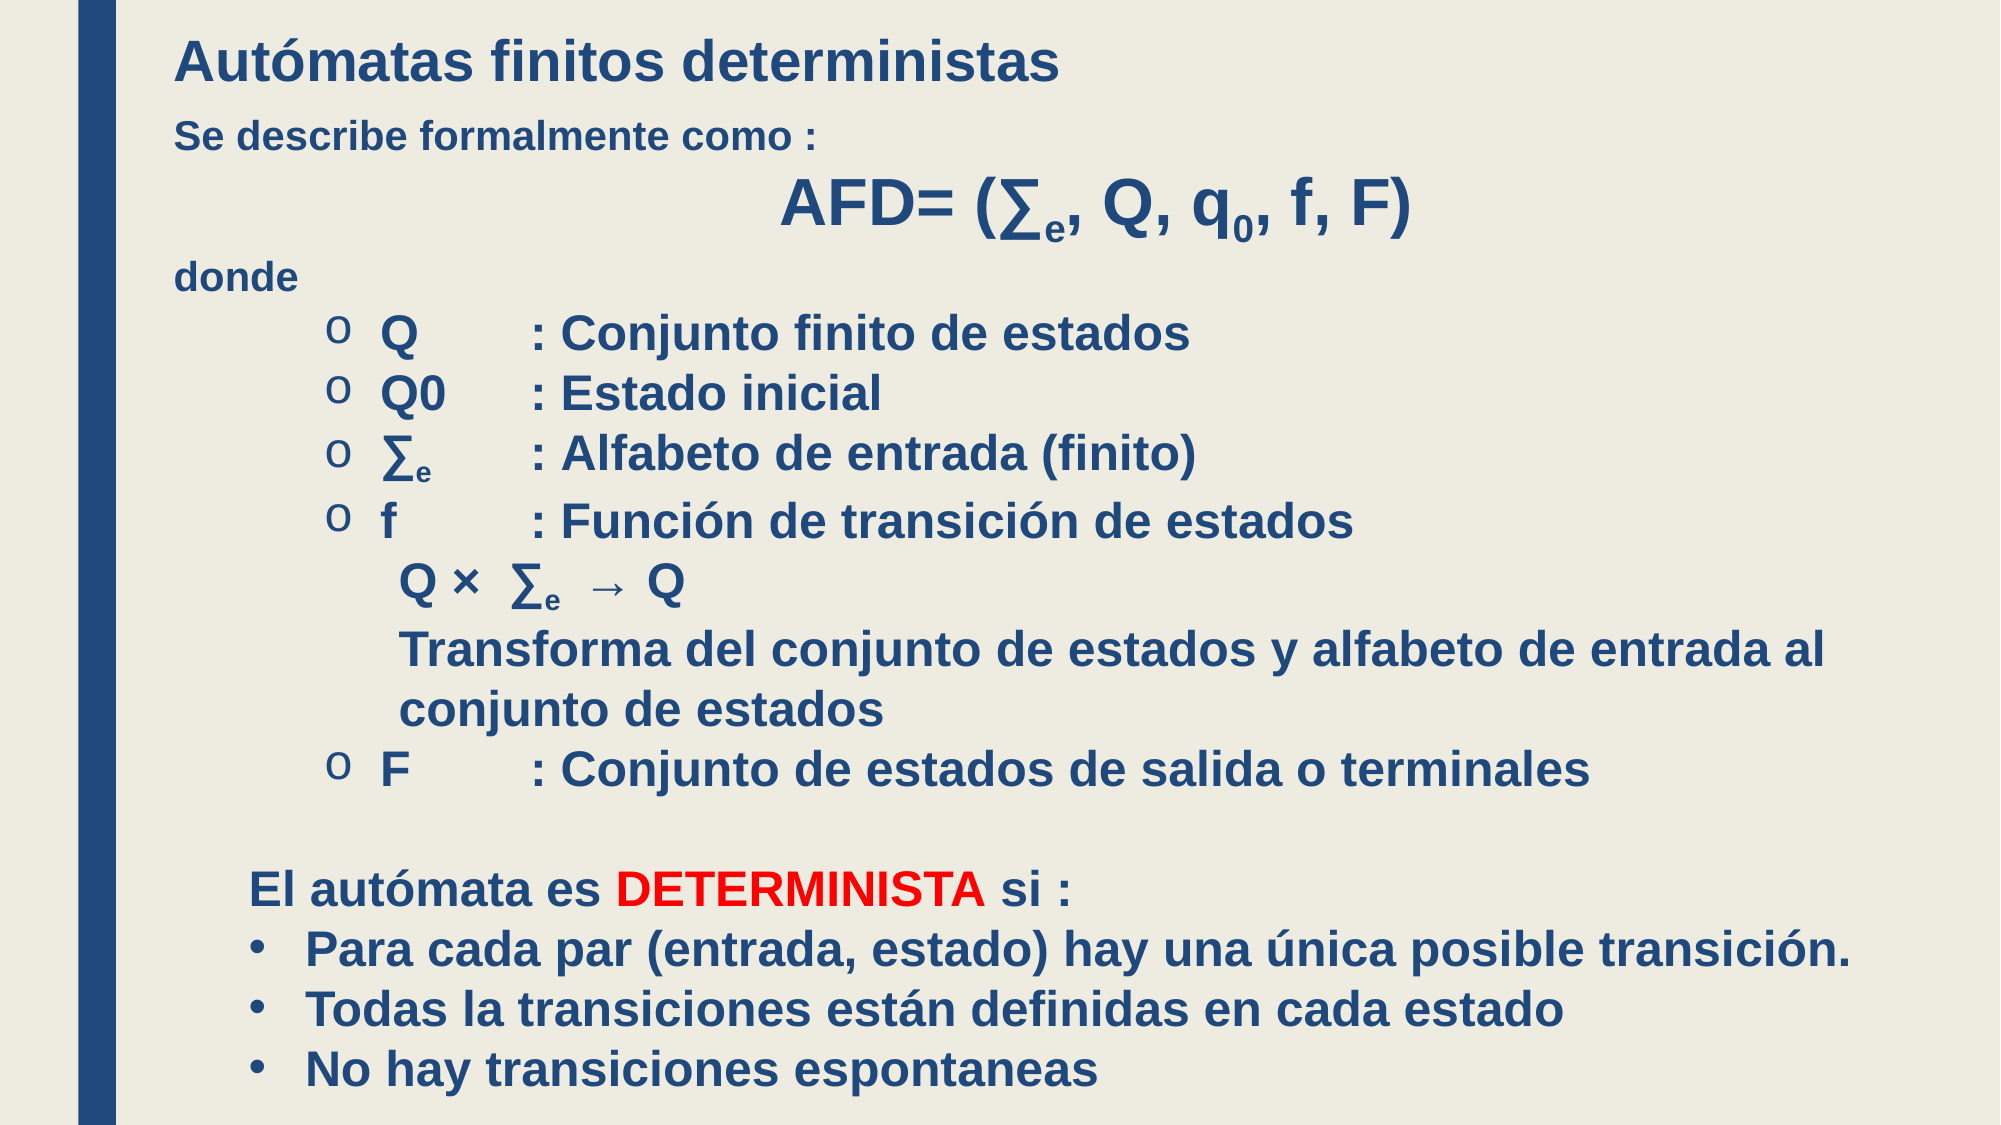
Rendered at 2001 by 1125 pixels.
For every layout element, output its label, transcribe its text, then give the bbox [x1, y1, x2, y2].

text_box Autómatas finitos deterministas [158, 15, 1548, 101]
text_box Se describe formalmente como : AFD= (∑e, Q, q0, f, F) donde Q : Conjunto finito de estados Q0 : Estado inicial ∑e : Alfabeto de entrada (finito) f : Función de transición de estados Q × ∑e → Q Transforma del conjunto de estados y alfabeto de entrada al conjunto de estados F : Conjunto de estados de salida o terminales El autómata es DETERMINISTA si : Para cada par (entrada, estado) hay una única posible transición. Todas la transiciones están definidas en cada estado No hay transiciones espontaneas [158, 101, 2000, 1104]
